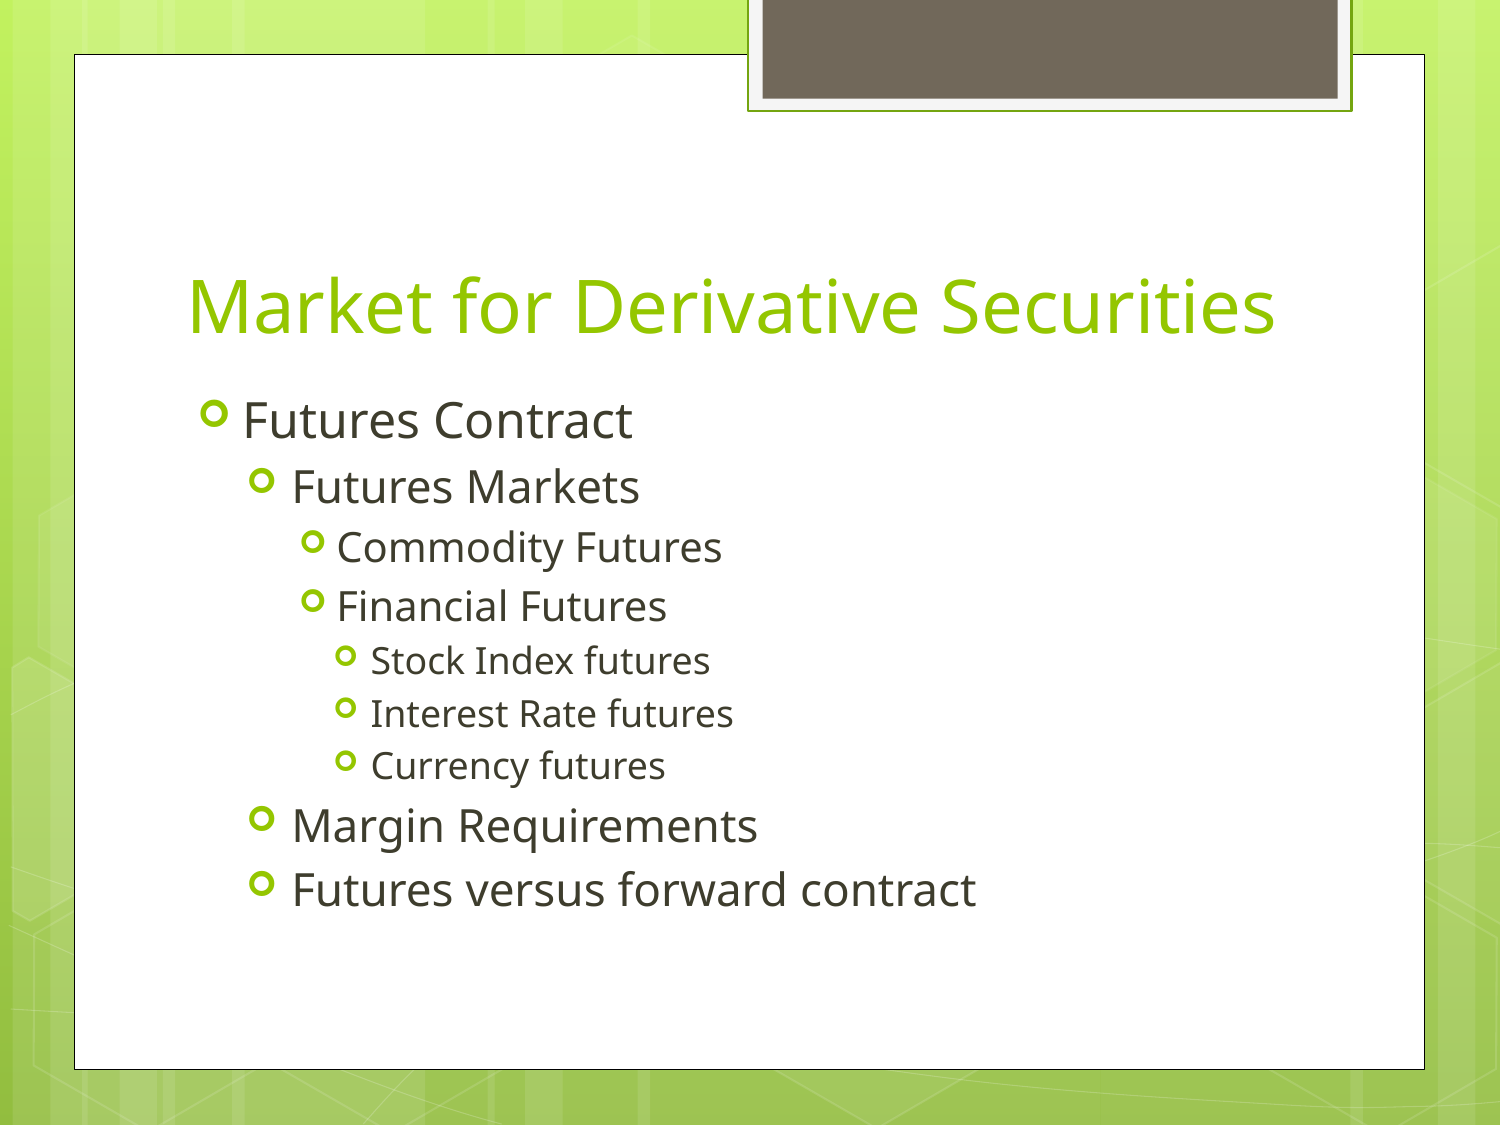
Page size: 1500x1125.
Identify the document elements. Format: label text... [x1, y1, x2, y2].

list Futures Contract Futures Markets Commodity Futures Financial Futures Stock Index futures Interest Rate futures Currency futures Margin Requirements Futures versus forward contract [171, 381, 1283, 957]
title Market for Derivative Securities [171, 168, 1324, 357]
